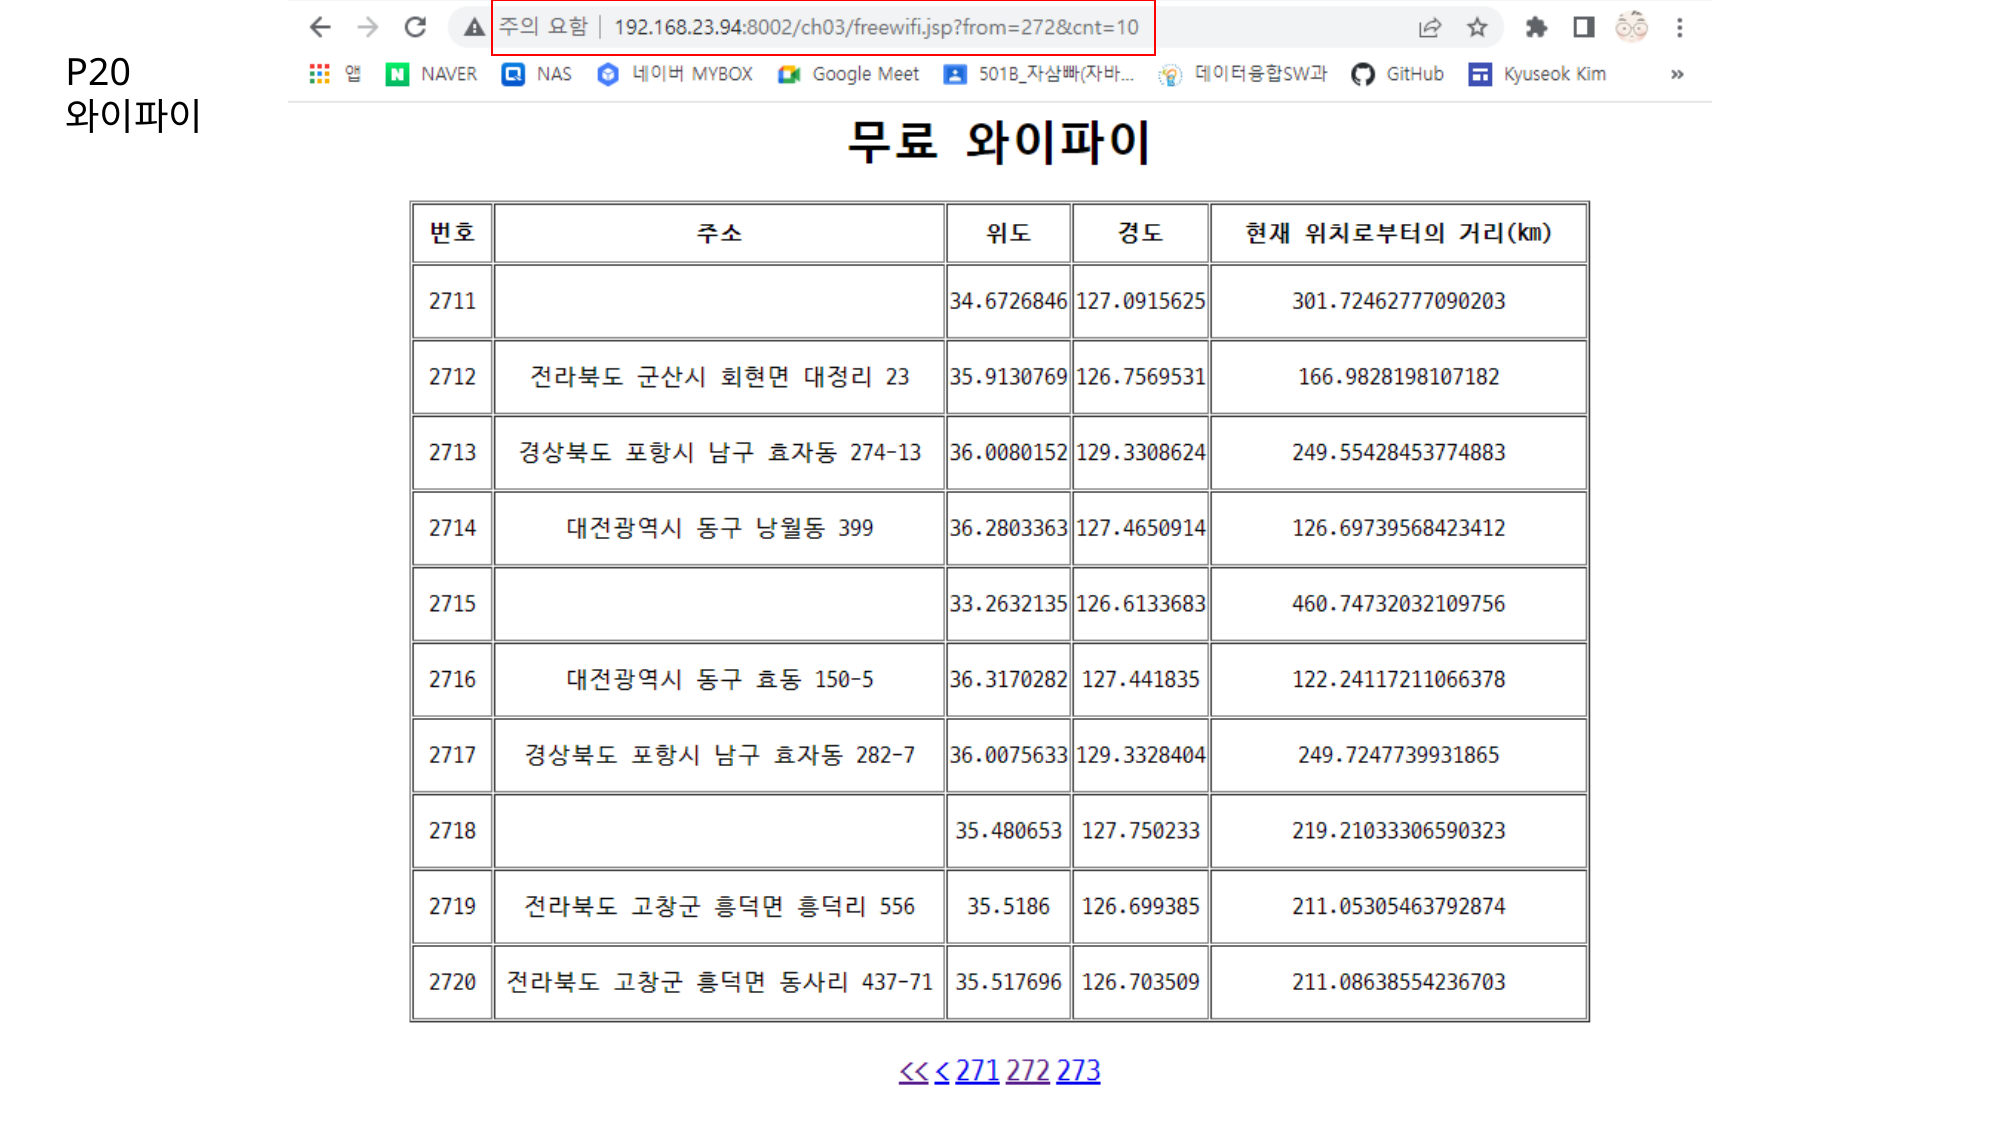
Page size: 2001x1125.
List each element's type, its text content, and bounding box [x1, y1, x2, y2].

text_box P20 와이파이 [50, 40, 219, 146]
picture [288, 0, 1712, 1125]
